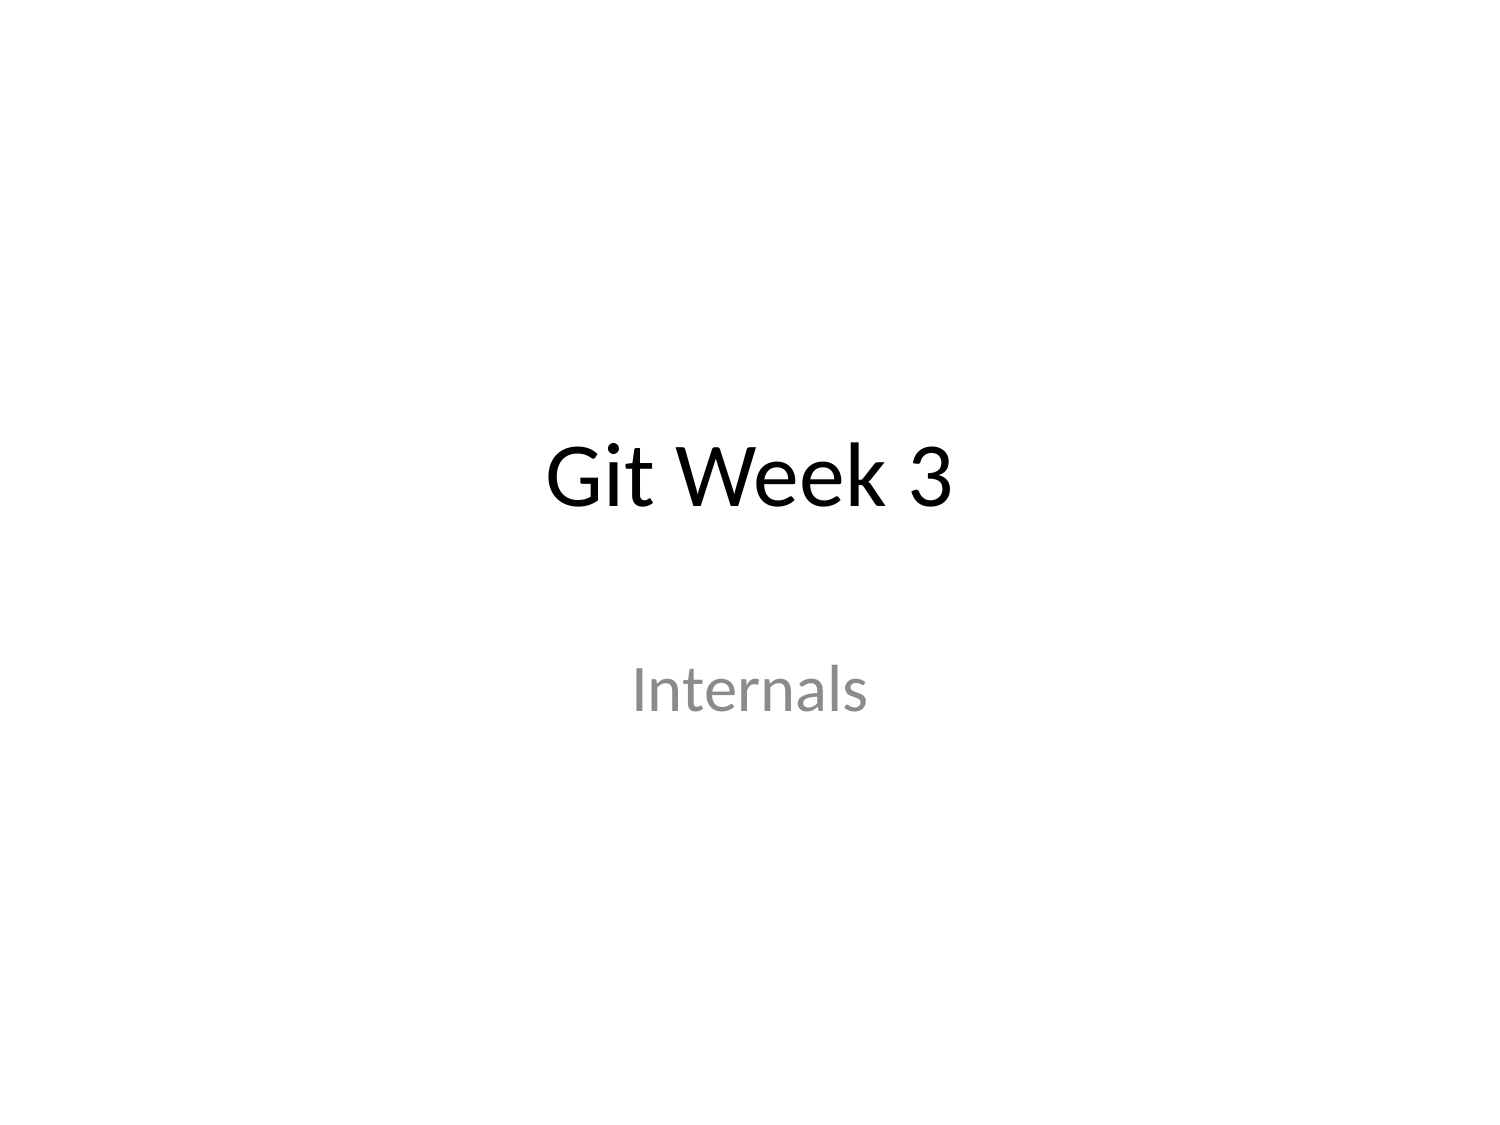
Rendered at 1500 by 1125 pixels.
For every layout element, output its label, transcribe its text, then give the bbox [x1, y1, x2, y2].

subtitle Internals [225, 637, 1275, 925]
title Git Week 3 [112, 349, 1388, 591]
